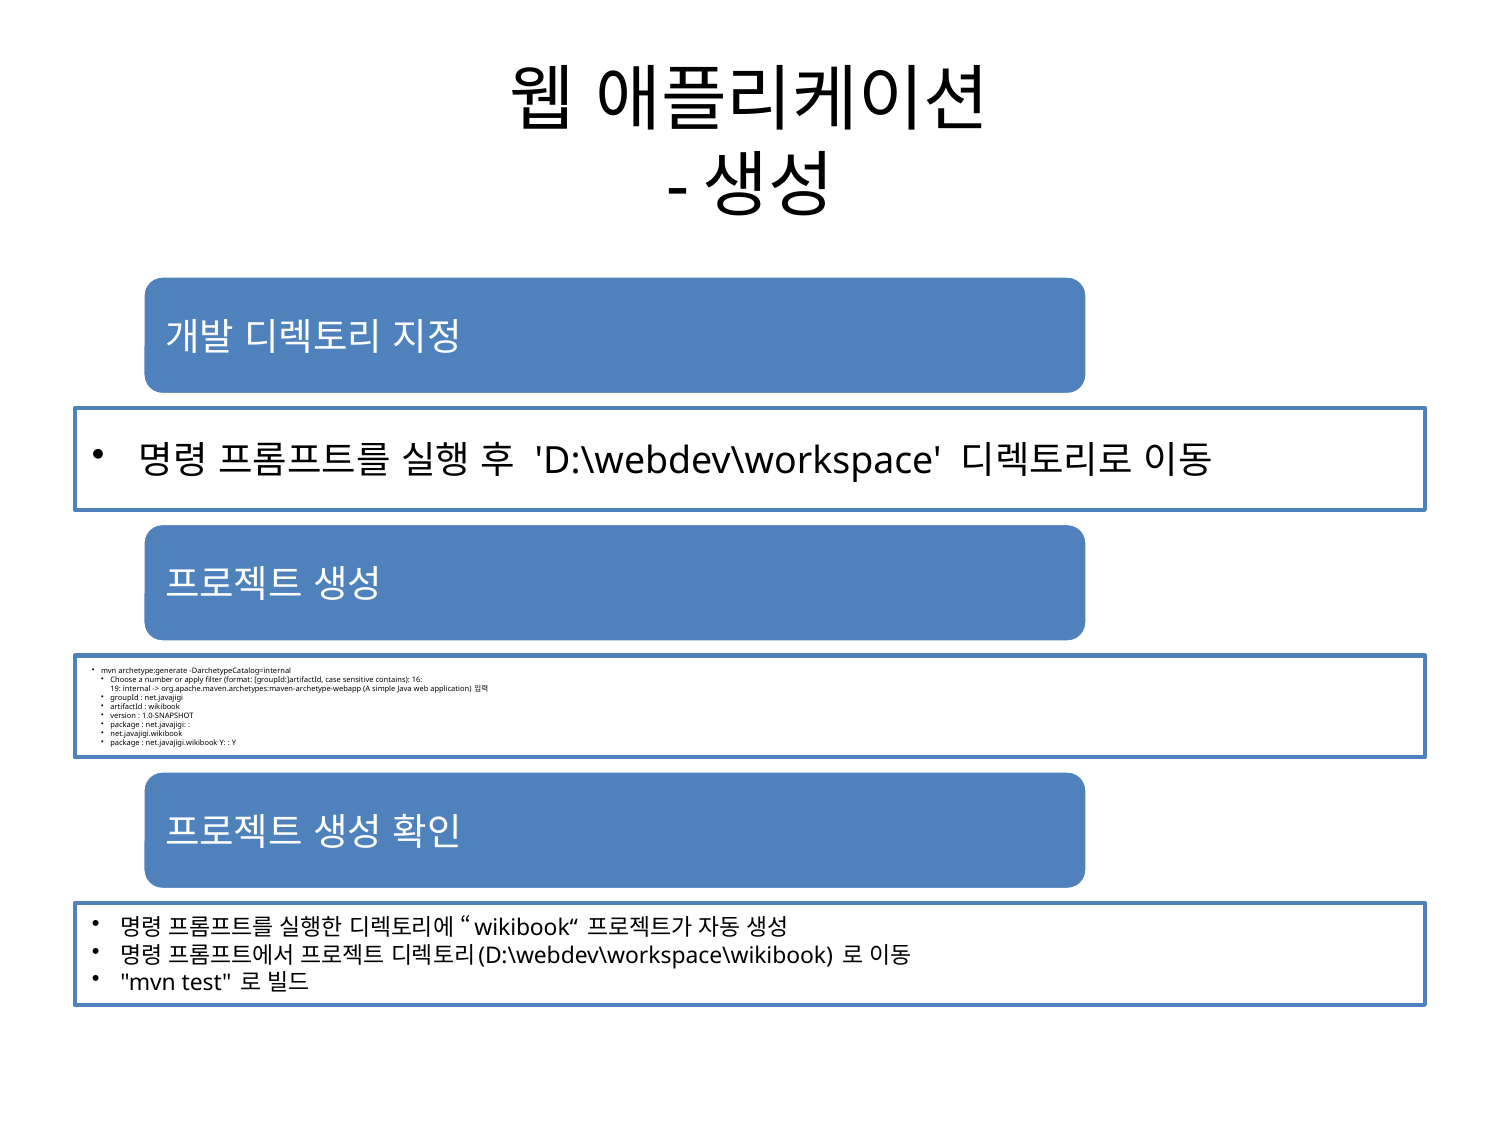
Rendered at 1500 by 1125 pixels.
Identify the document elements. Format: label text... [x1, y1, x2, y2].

title 웹 애플리케이션 -생성 [75, 45, 1425, 233]
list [74, 262, 1426, 1006]
